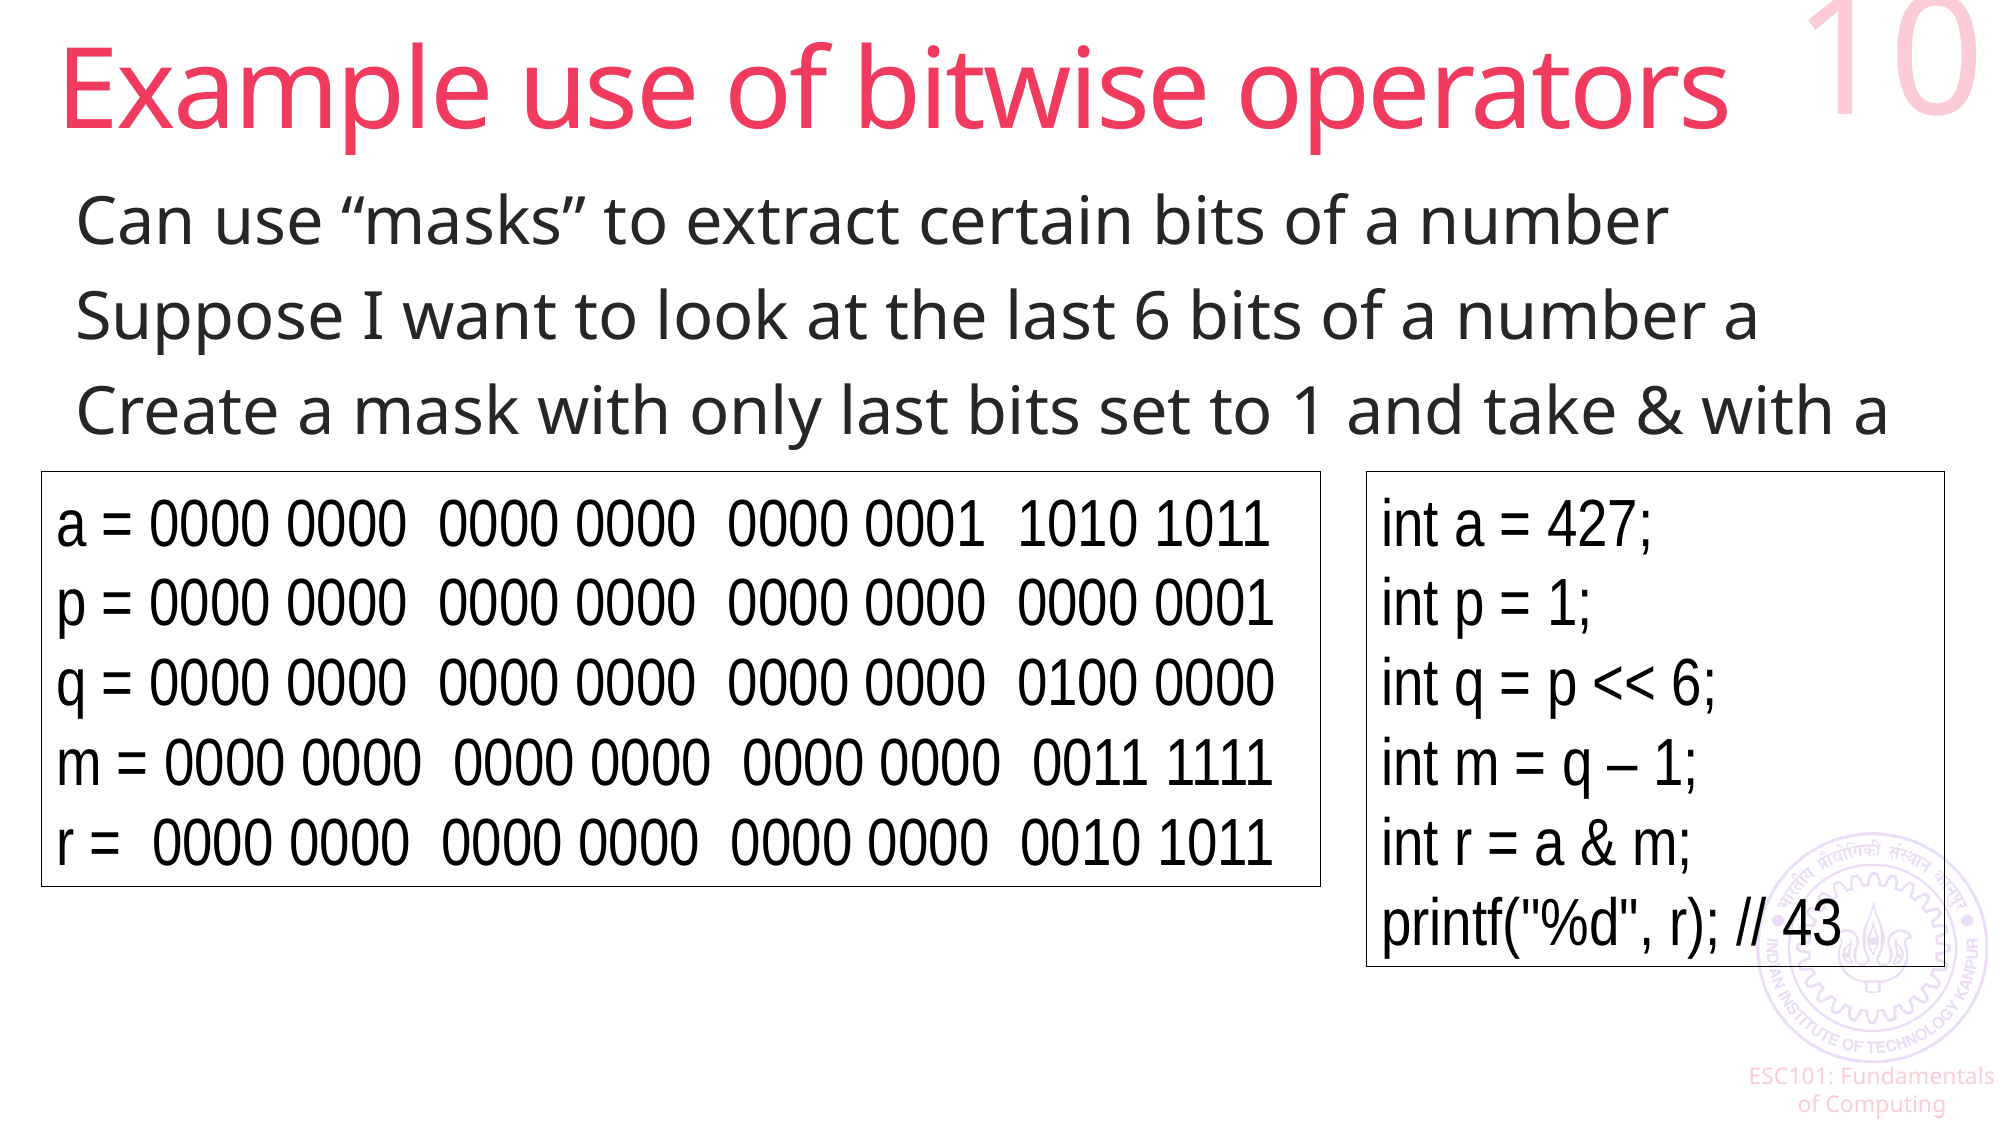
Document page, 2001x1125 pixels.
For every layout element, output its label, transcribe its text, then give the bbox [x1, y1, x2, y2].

slide_number 10 [1520, 6, 2000, 183]
text_box a = 0000 0000 0000 0000 0000 0001 1010 1011 p = 0000 0000 0000 0000 0000 0000 0000 0001 q = 0000 0000 0000 0000 0000 0000 0100 0000 m = 0000 0000 0000 0000 0000 0000 0011 1111 r = 0000 0000 0000 0000 0000 0000 0010 1011 [41, 471, 1321, 887]
list Can use “masks” to extract certain bits of a number Suppose I want to look at the last 6 bits of a number a Create a mask with only last bits set to 1 and take & with a [41, 182, 2000, 1078]
title Example use of bitwise operators [41, 5, 1945, 182]
text_box int a = 427; int p = 1; int q = p << 6; int m = q – 1; int r = a & m; printf("%d", r); // 43 [1366, 471, 1945, 967]
